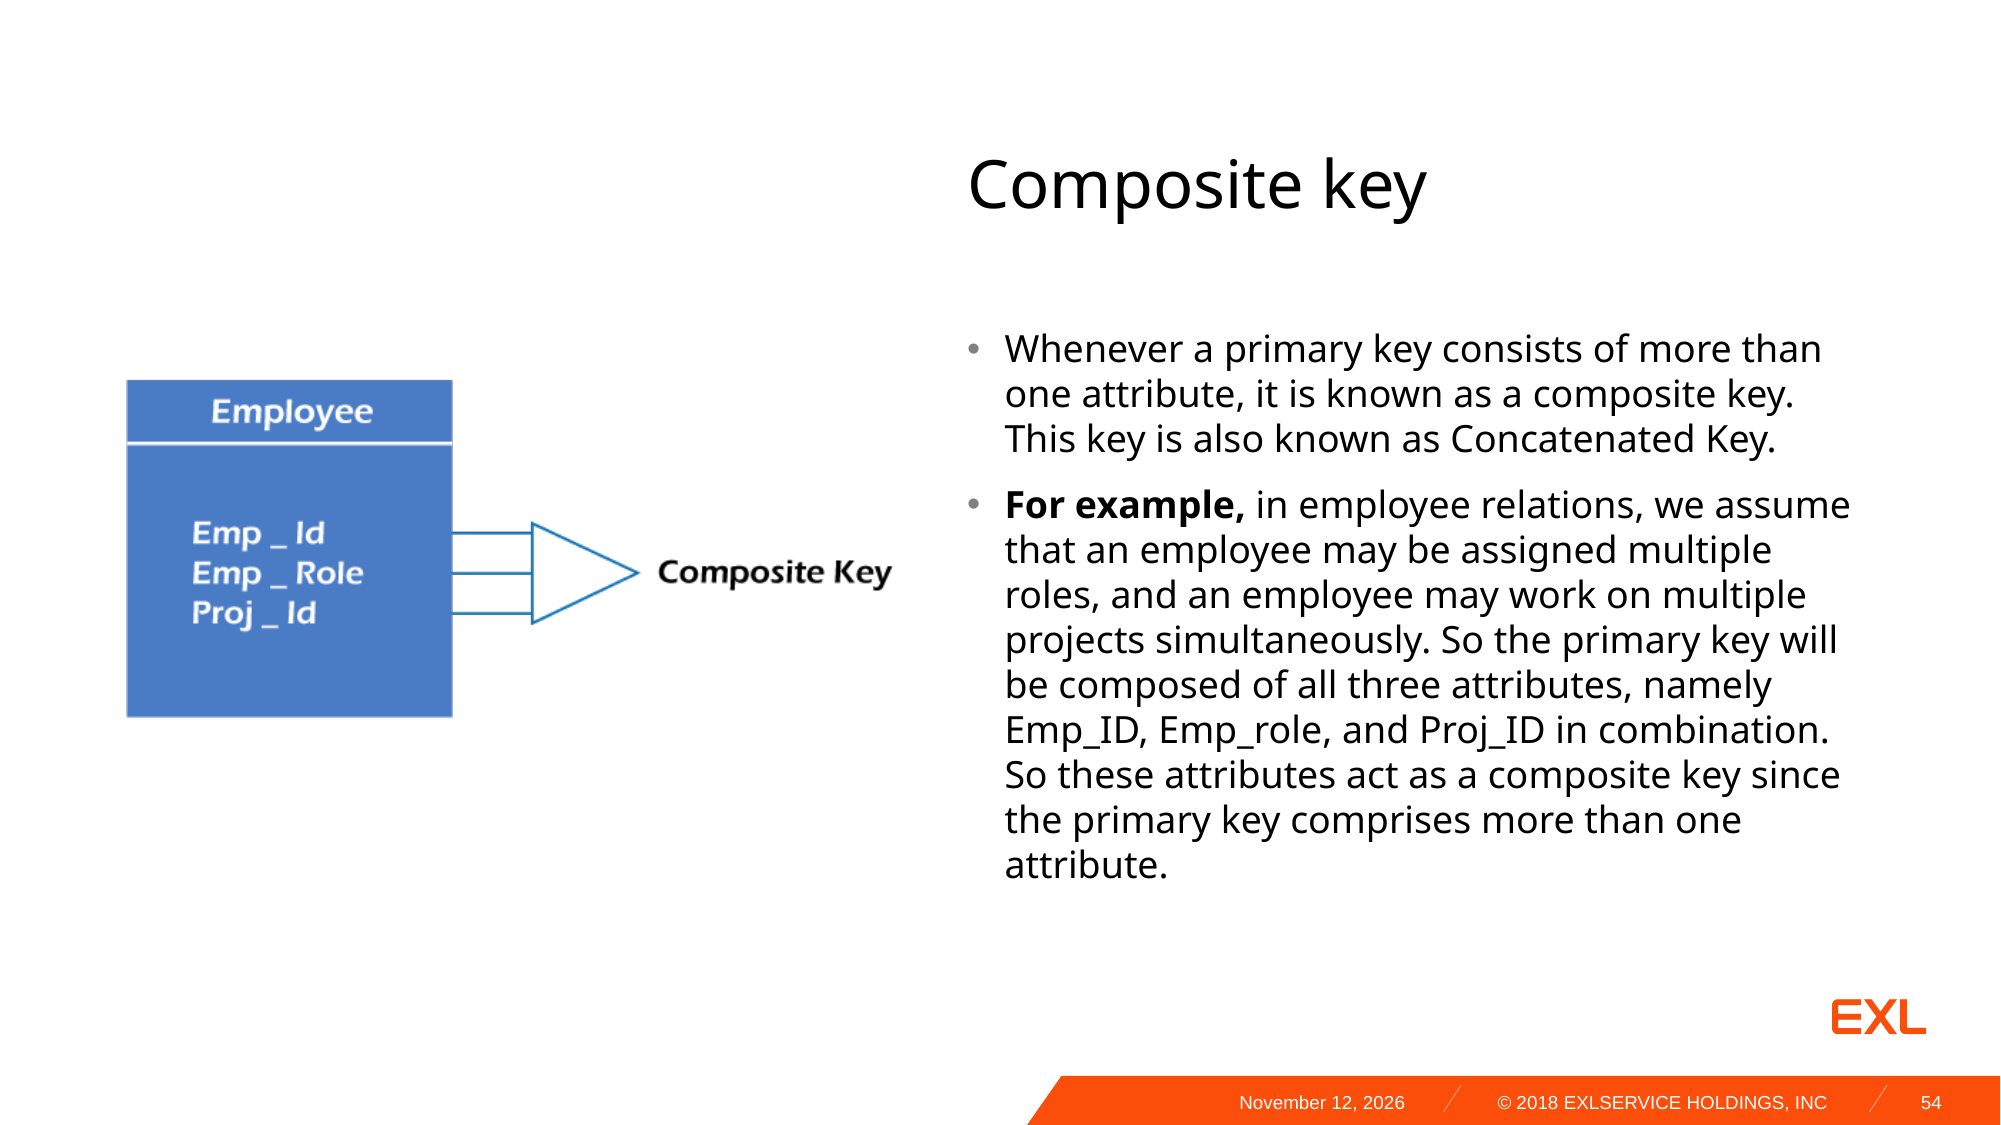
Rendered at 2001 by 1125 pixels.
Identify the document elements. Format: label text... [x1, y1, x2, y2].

title Composite key [967, 78, 1863, 297]
picture [115, 366, 900, 731]
list Whenever a primary key consists of more than one attribute, it is known as a composite key. This key is also known as Concatenated Key. For example, in employee relations, we assume that an employee may be assigned multiple roles, and an employee may work on multiple projects simultaneously. So the primary key will be composed of all three attributes, namely Emp_ID, Emp_role, and Proj_ID in combination. So these attributes act as a composite key since the primary key comprises more than one attribute. [967, 325, 1863, 1014]
picture [1797, 964, 1961, 1069]
